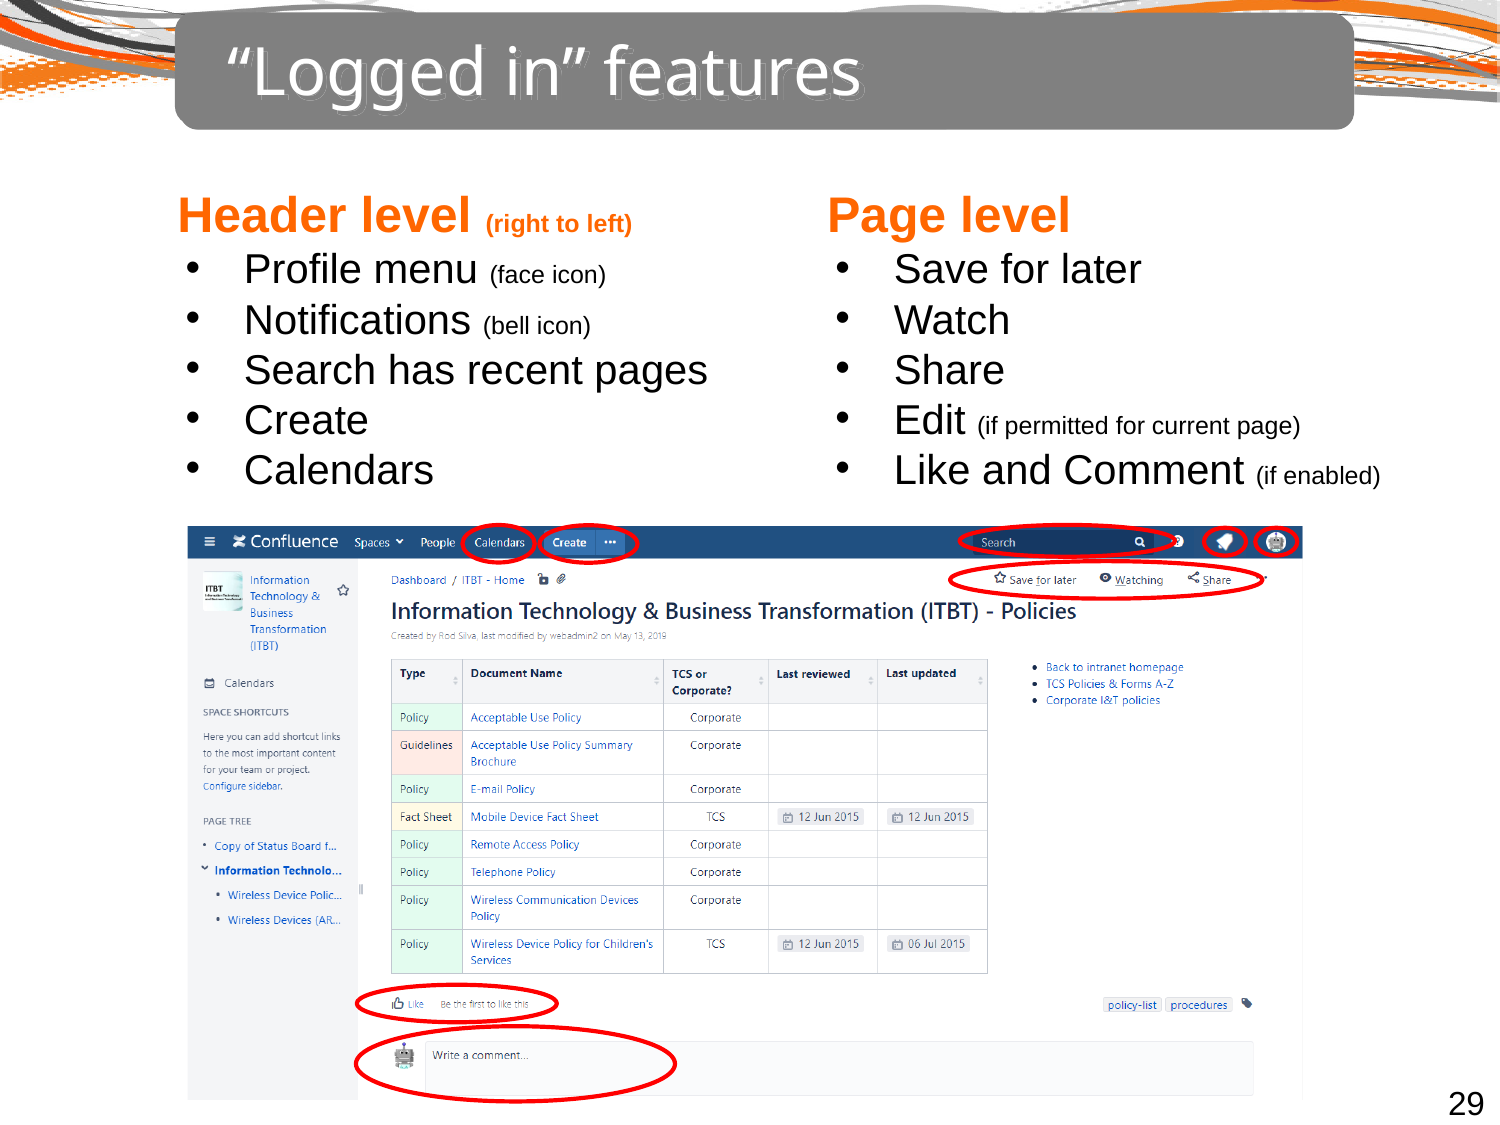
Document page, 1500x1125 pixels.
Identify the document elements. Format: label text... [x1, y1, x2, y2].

list [112, 187, 1388, 1076]
text_box Page level Save for later Watch Share Edit (if permitted for current page) Like and Comment (if enabled) [812, 174, 1425, 500]
picture [187, 526, 1304, 1101]
title “Logged in” features [212, 12, 1313, 126]
text_box Header level (right to left) Profile menu (face icon) Notifications (bell icon) Search has recent pages Create Calendars [162, 174, 750, 500]
picture [0, 0, 1500, 125]
